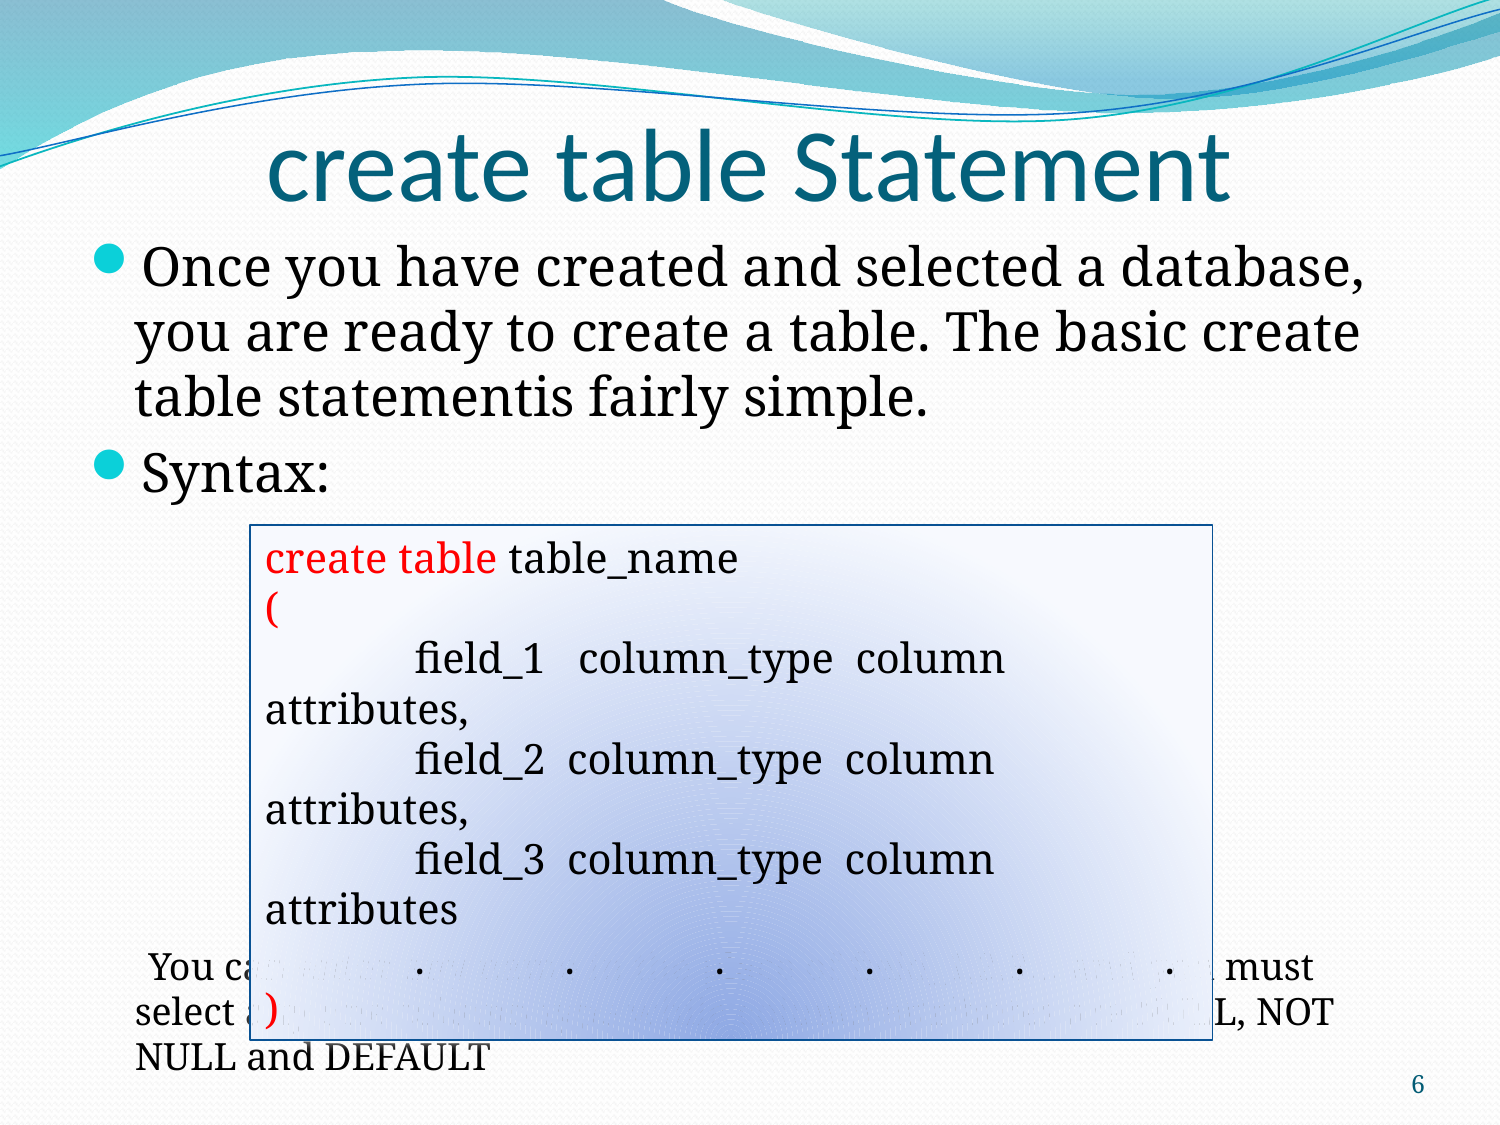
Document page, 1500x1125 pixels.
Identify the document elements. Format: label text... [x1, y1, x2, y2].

text_box create table table_name ( field_1 column_type column attributes, field_2 column_type column attributes, field_3 column_type column attributes . . . . . . ) [249, 524, 1213, 1041]
list Once you have created and selected a database, you are ready to create a table. The basic create table statementis fairly simple. Syntax: You can enter any name in the place of field_1,2,3… and you must select any one column type while column attributes are NULL, NOT NULL and DEFAULT [75, 224, 1425, 1088]
title create table Statement [75, 75, 1425, 222]
slide_number 6 [1299, 1042, 1425, 1103]
